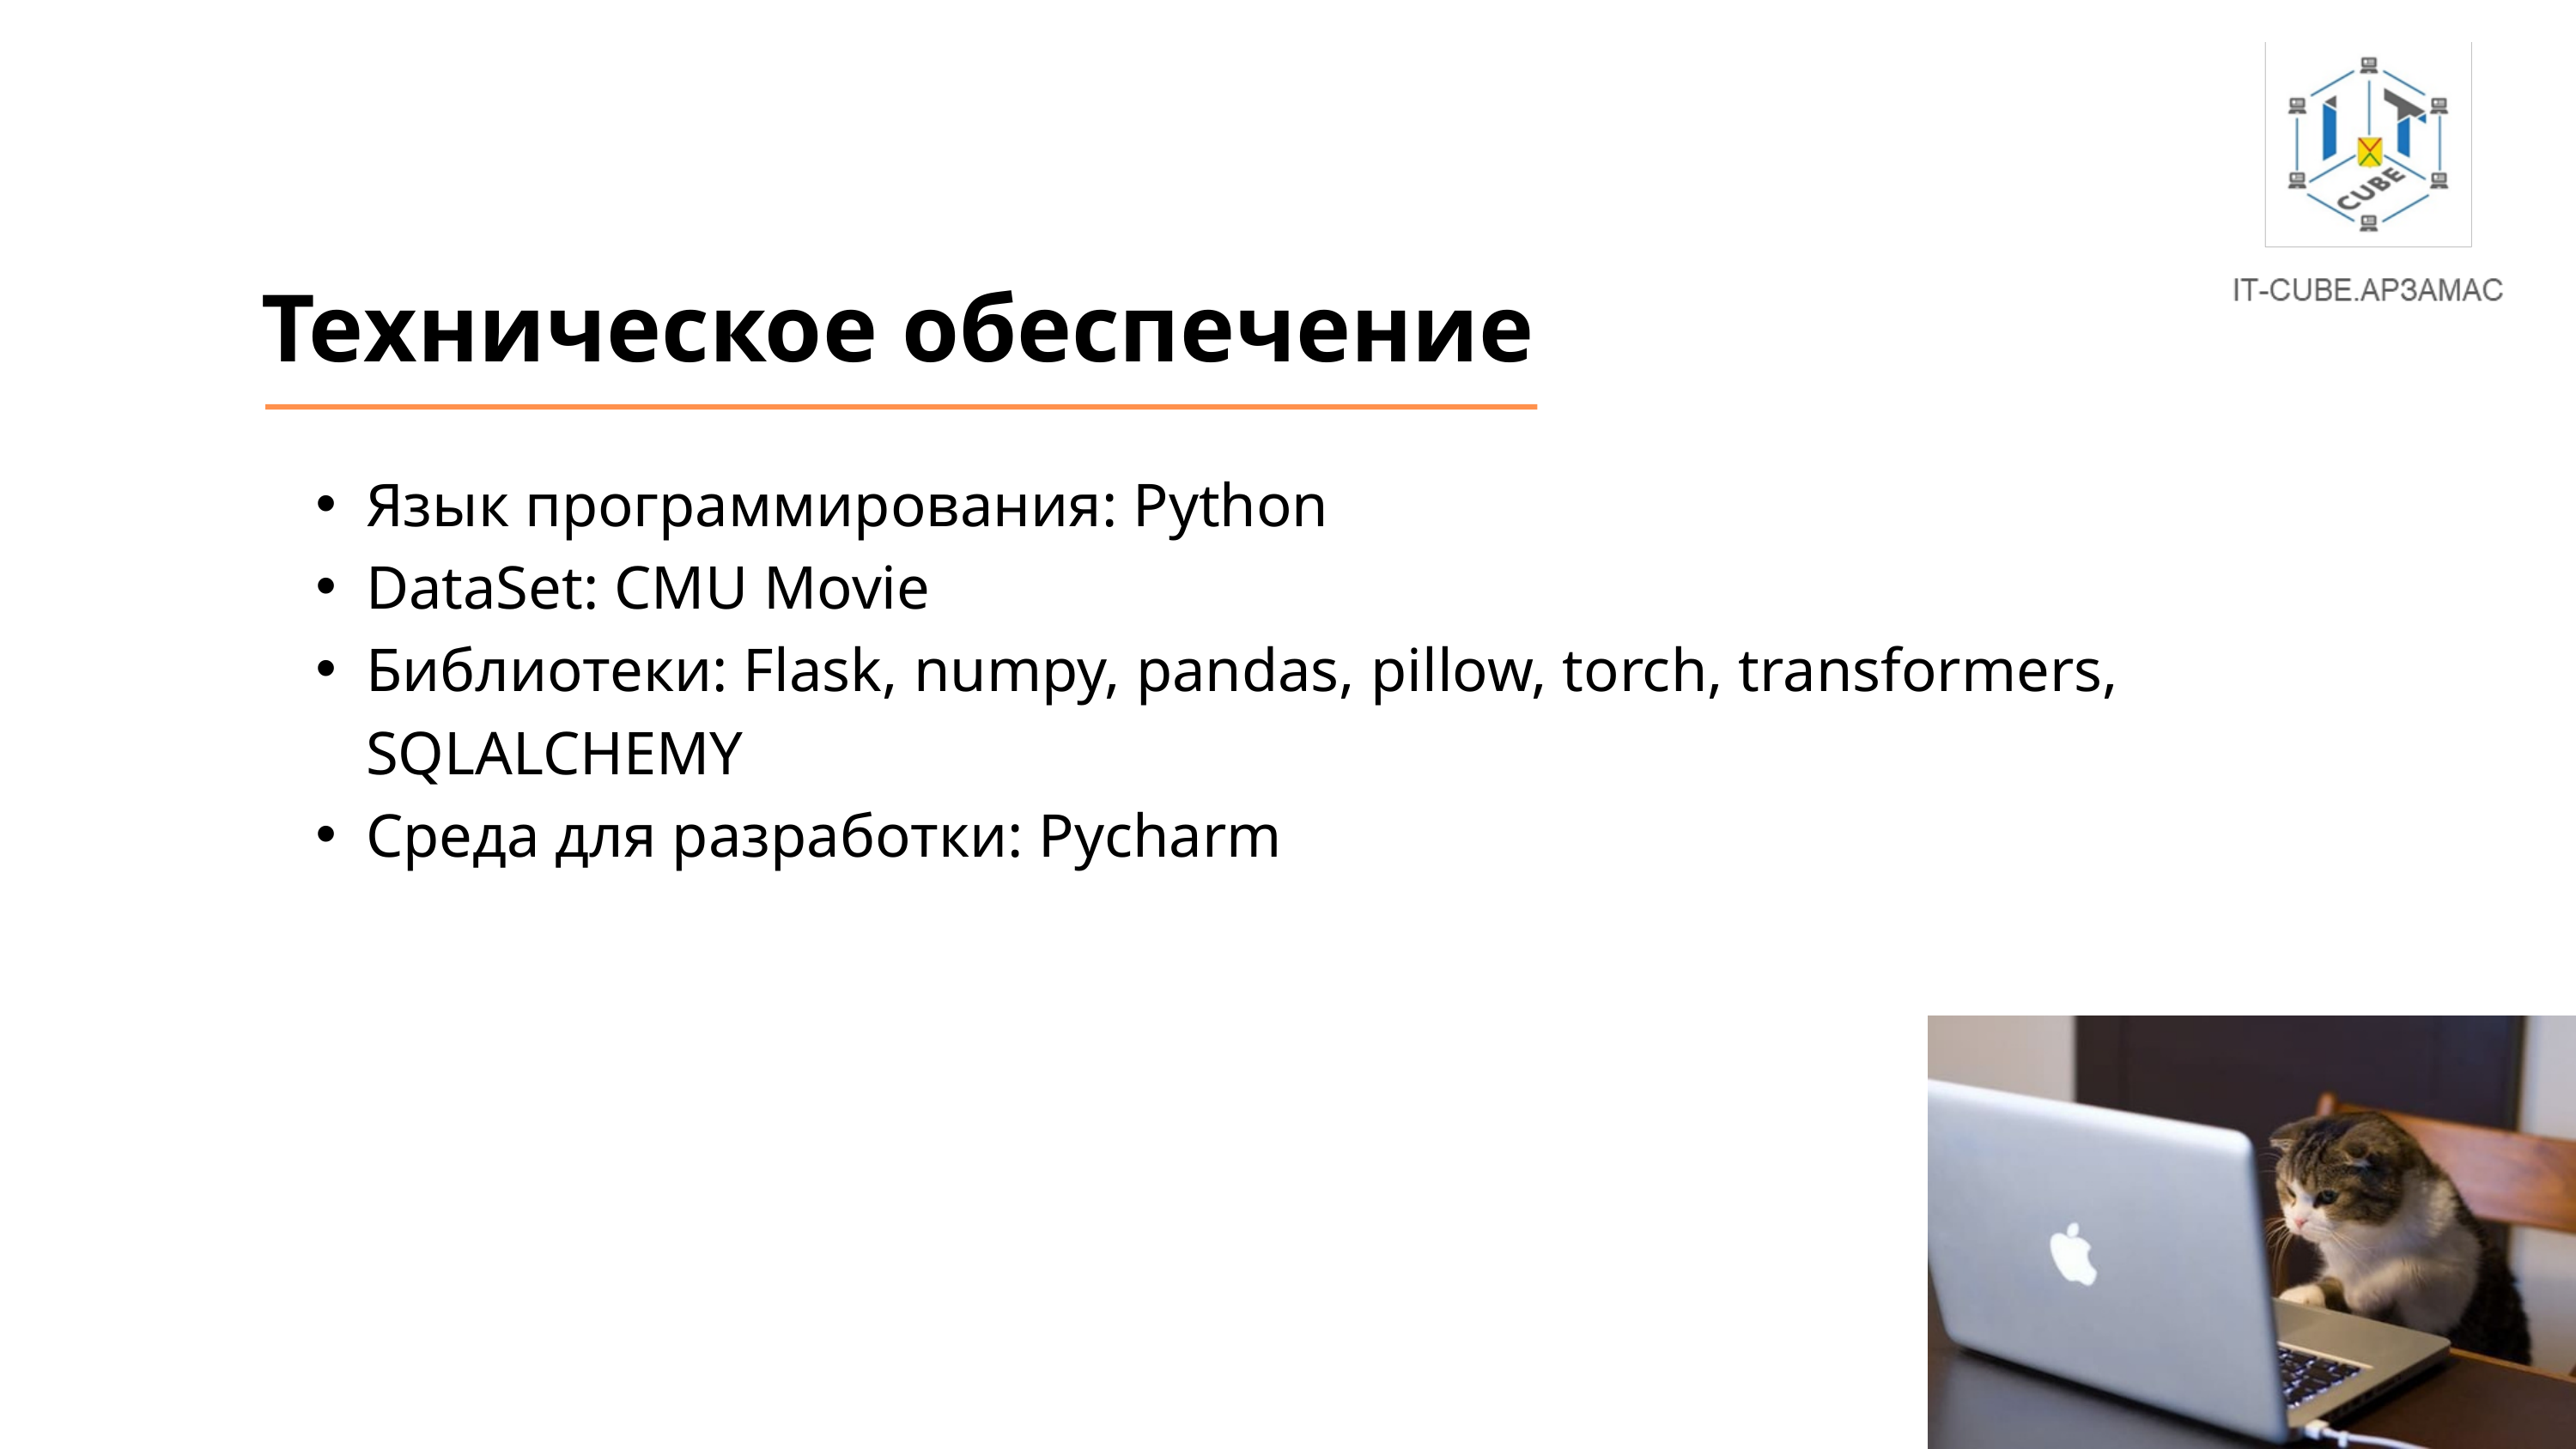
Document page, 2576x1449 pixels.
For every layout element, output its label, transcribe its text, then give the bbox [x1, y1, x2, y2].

text_box [2207, 42, 2530, 327]
text_box [1928, 1016, 2576, 1449]
text_box Техническое обеспечение [261, 250, 1771, 380]
text_box Язык программирования: Python DataSet: CMU Movie Библиотеки: Flask, numpy, pandas, pillow, torch, transformers, SQLALCHEMY Среда для разработки: Pycharm [265, 455, 2282, 869]
